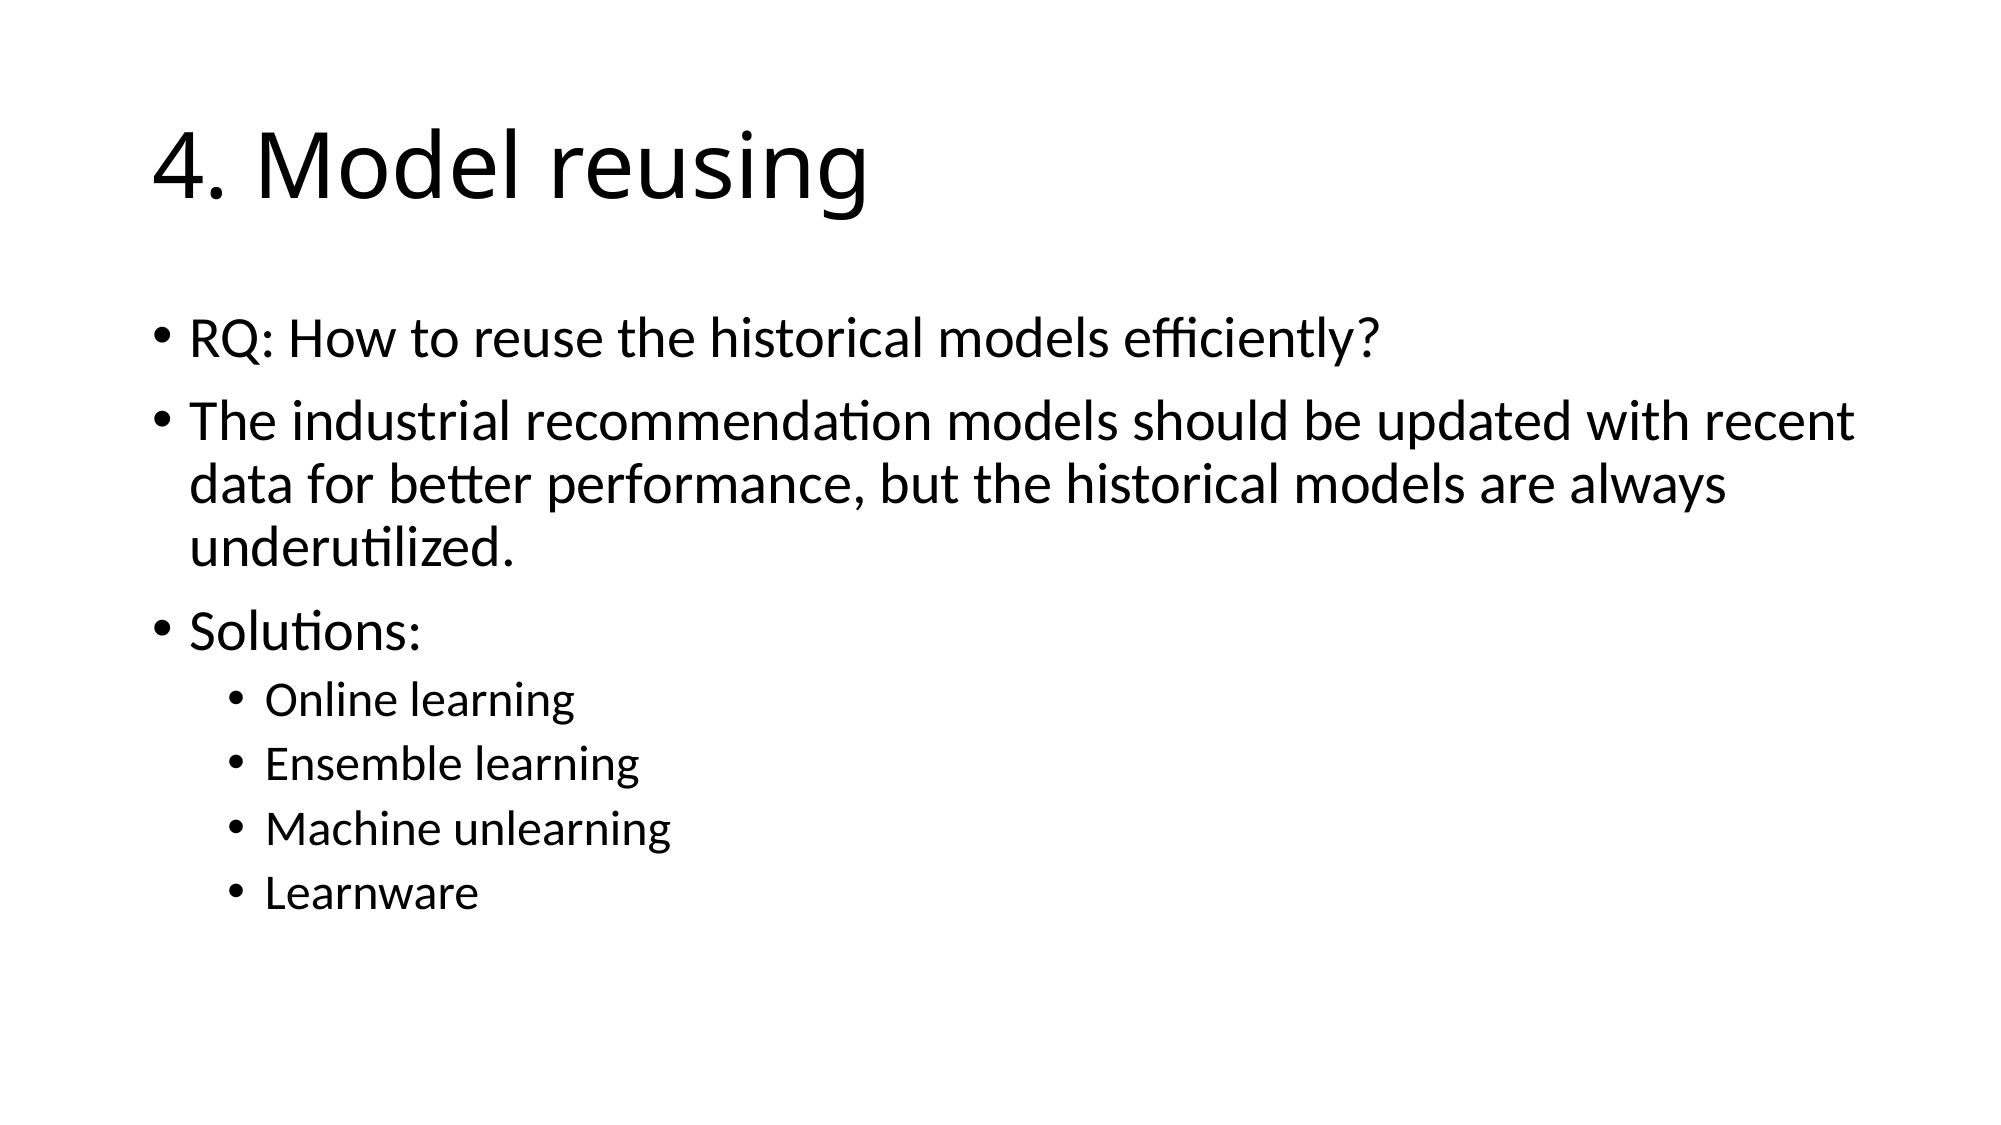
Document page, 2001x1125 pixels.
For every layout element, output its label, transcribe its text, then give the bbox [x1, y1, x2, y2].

list RQ: How to reuse the historical models efficiently? The industrial recommendation models should be updated with recent data for better performance, but the historical models are always underutilized. Solutions: Online learning Ensemble learning Machine unlearning Learnware [137, 299, 1880, 1014]
title 4. Model reusing [137, 59, 1863, 278]
